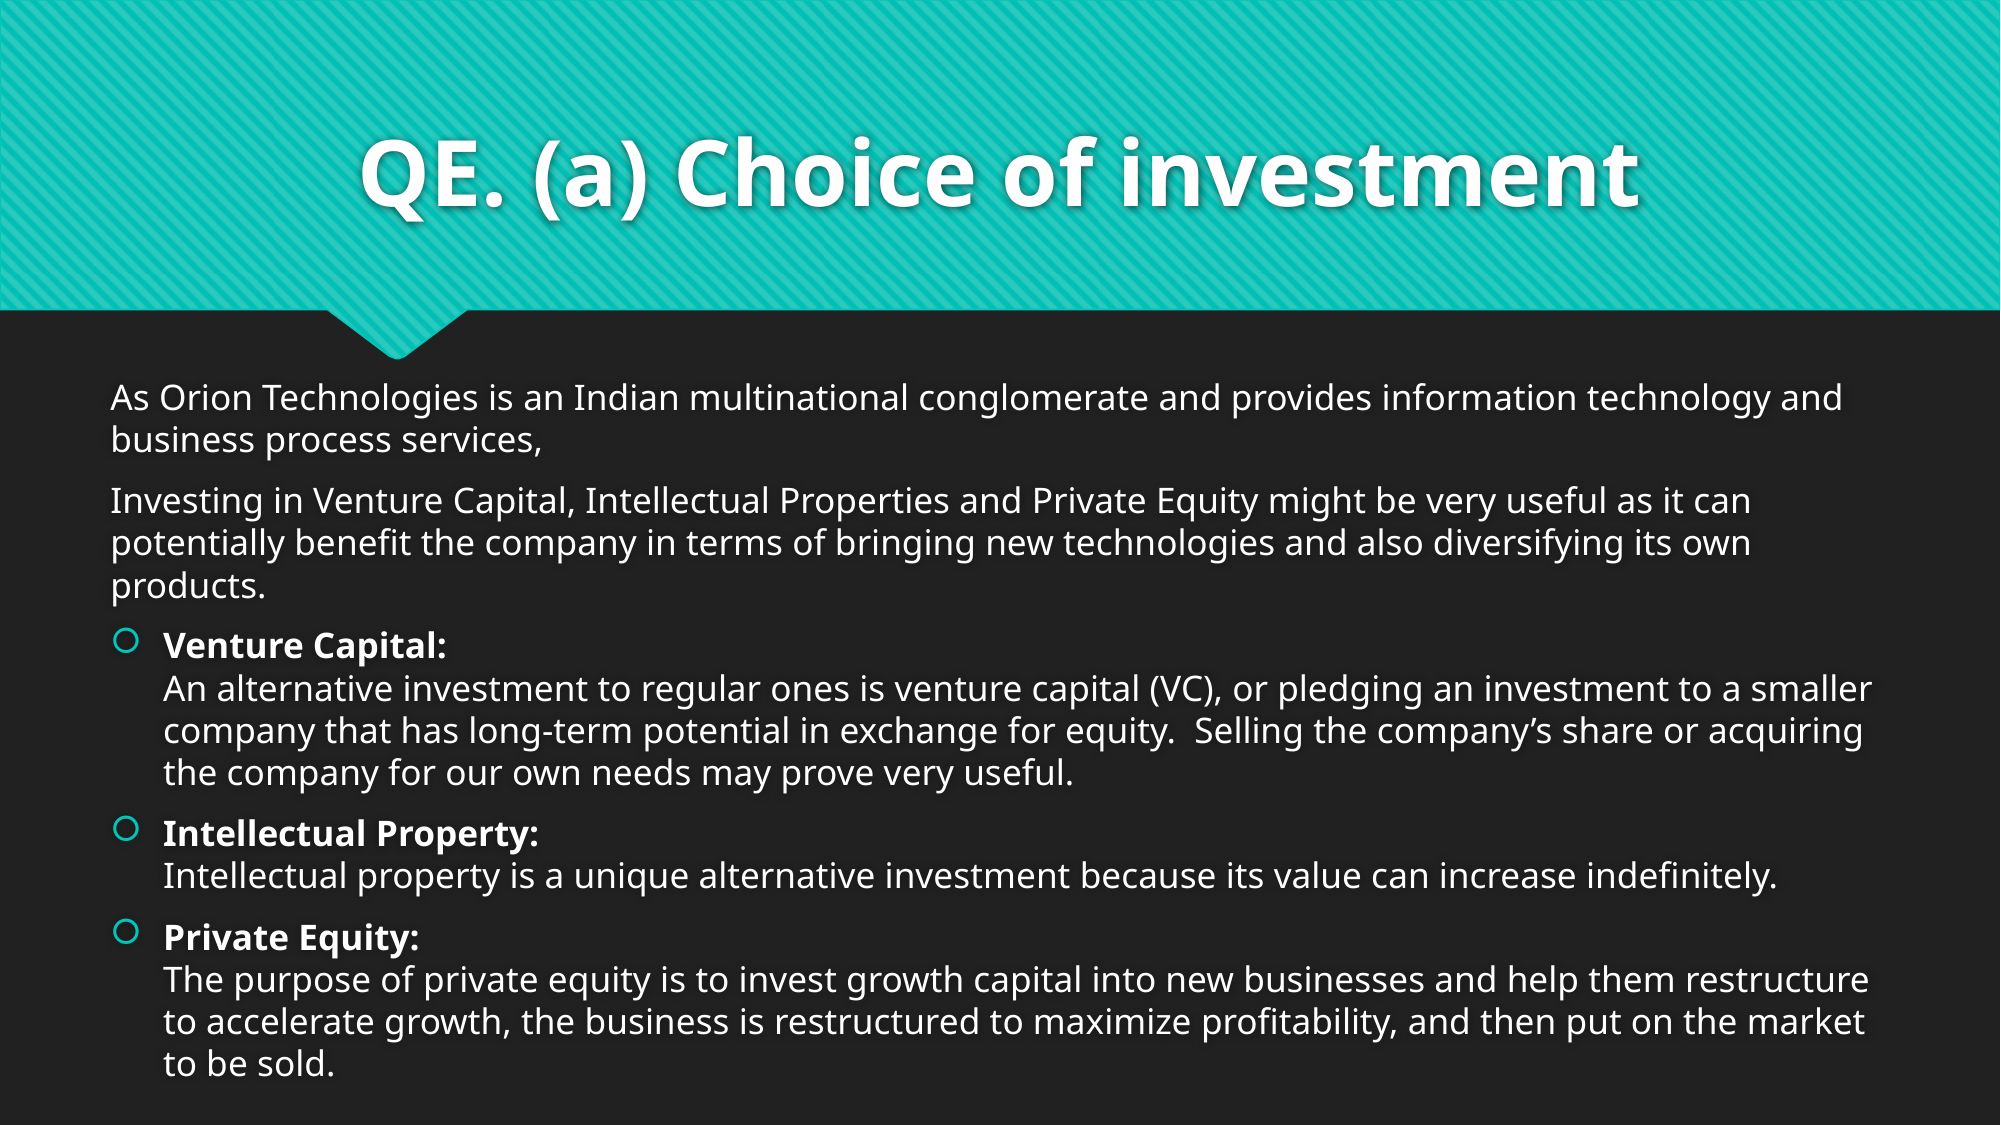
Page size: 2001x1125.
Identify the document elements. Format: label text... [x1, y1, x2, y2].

title QE. (a) Choice of investment [132, 73, 1868, 233]
list As Orion Technologies is an Indian multinational conglomerate and provides information technology and business process services, Investing in Venture Capital, Intellectual Properties and Private Equity might be very useful as it can potentially benefit the company in terms of bringing new technologies and also diversifying its own products. Venture Capital: An alternative investment to regular ones is venture capital (VC), or pledging an investment to a smaller company that has long-term potential in exchange for equity. Selling the company’s share or acquiring the company for our own needs may prove very useful. Intellectual Property: Intellectual property is a unique alternative investment because its value can increase indefinitely. Private Equity: The purpose of private equity is to invest growth capital into new businesses and help them restructure to accelerate growth, the business is restructured to maximize profitability, and then put on the market to be sold. [95, 367, 1905, 1093]
